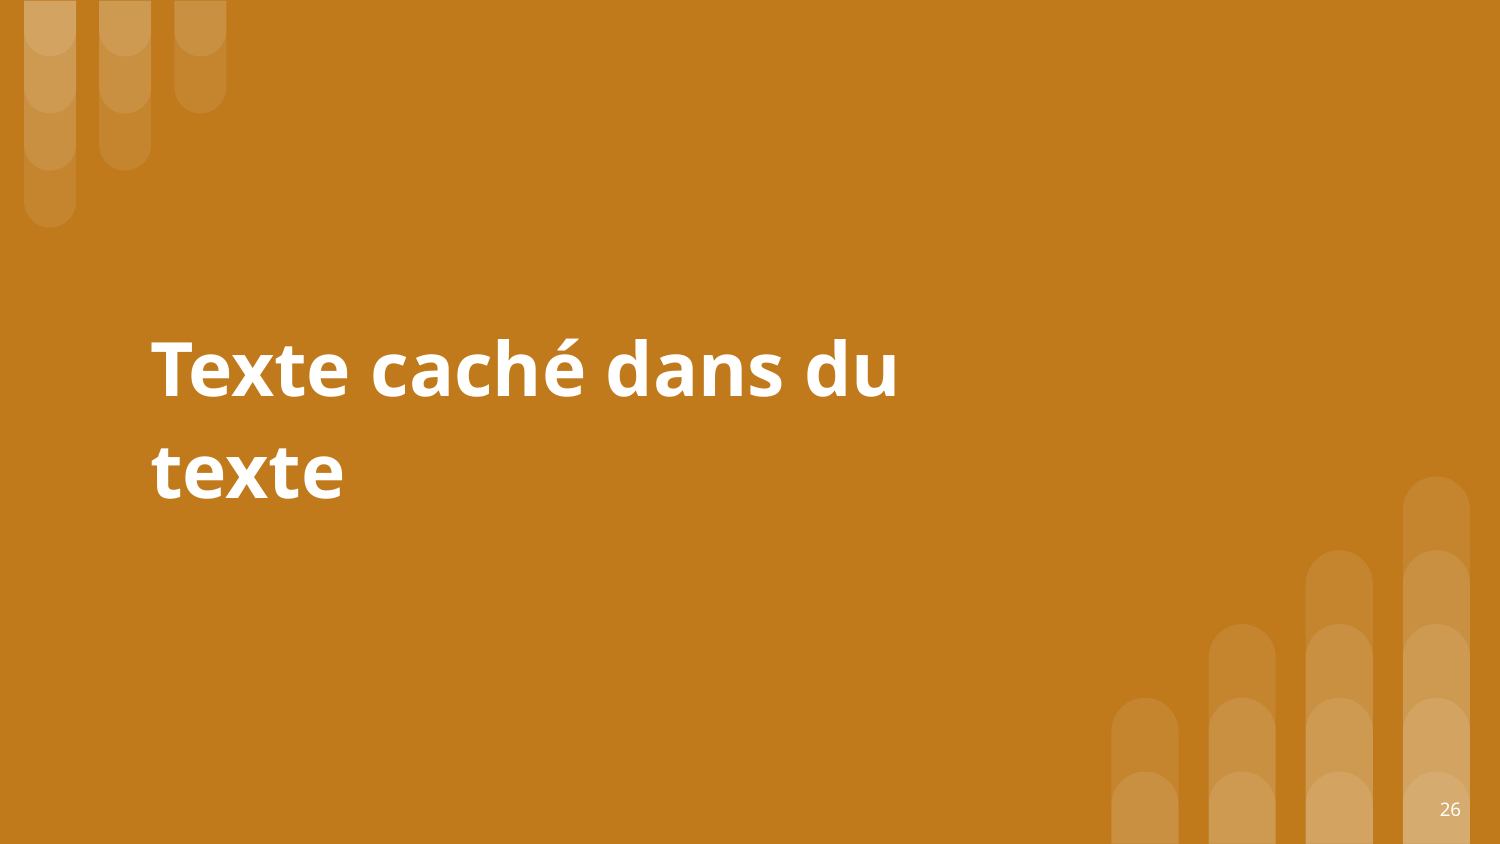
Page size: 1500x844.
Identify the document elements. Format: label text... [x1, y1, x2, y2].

slide_number ‹#› [1386, 777, 1477, 842]
title Texte caché dans du texte [135, 264, 1097, 572]
